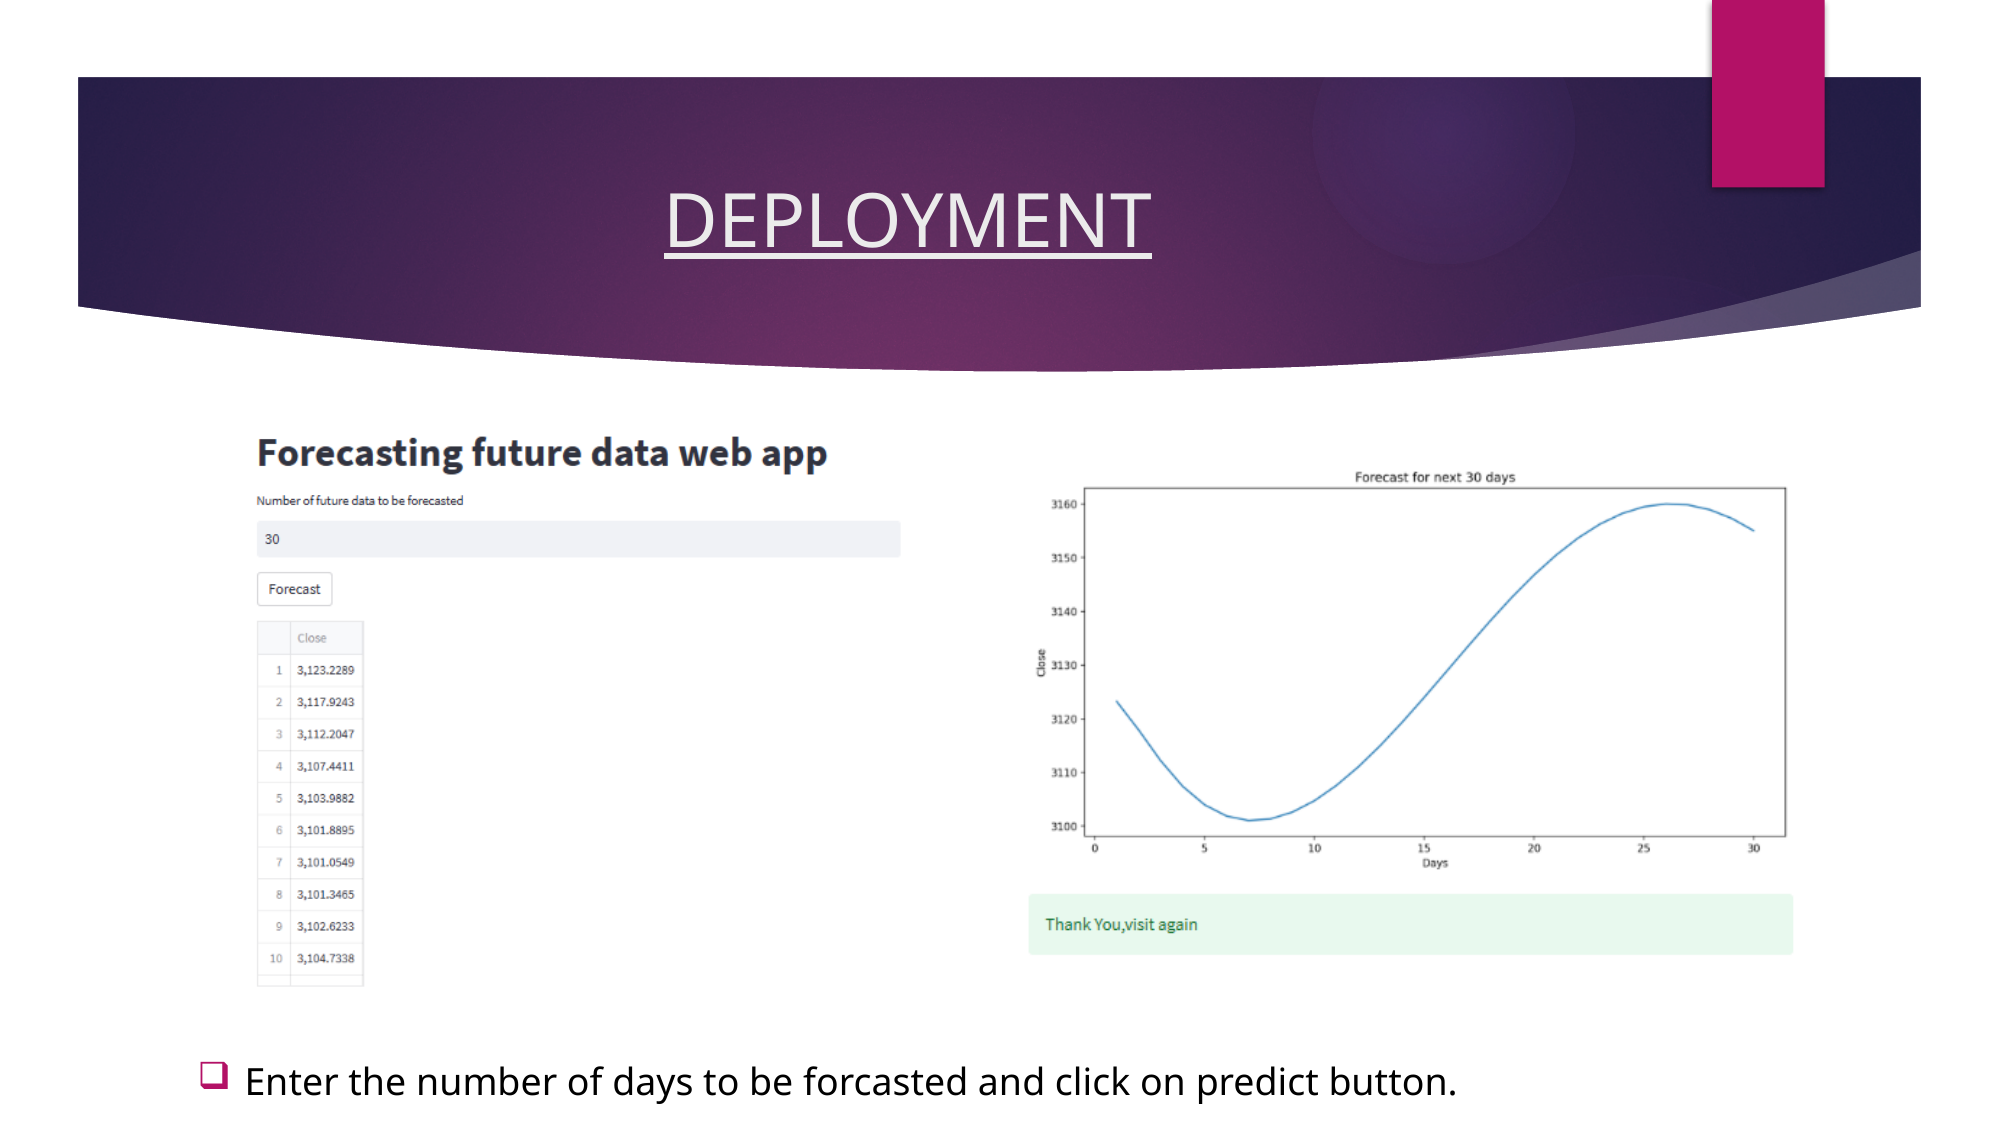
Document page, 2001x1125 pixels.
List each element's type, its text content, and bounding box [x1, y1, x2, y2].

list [1026, 456, 1819, 958]
title DEPLOYMENT [189, 159, 1627, 276]
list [251, 426, 920, 988]
text_box Enter the number of days to be forcasted and click on predict button. [182, 1050, 1475, 1111]
